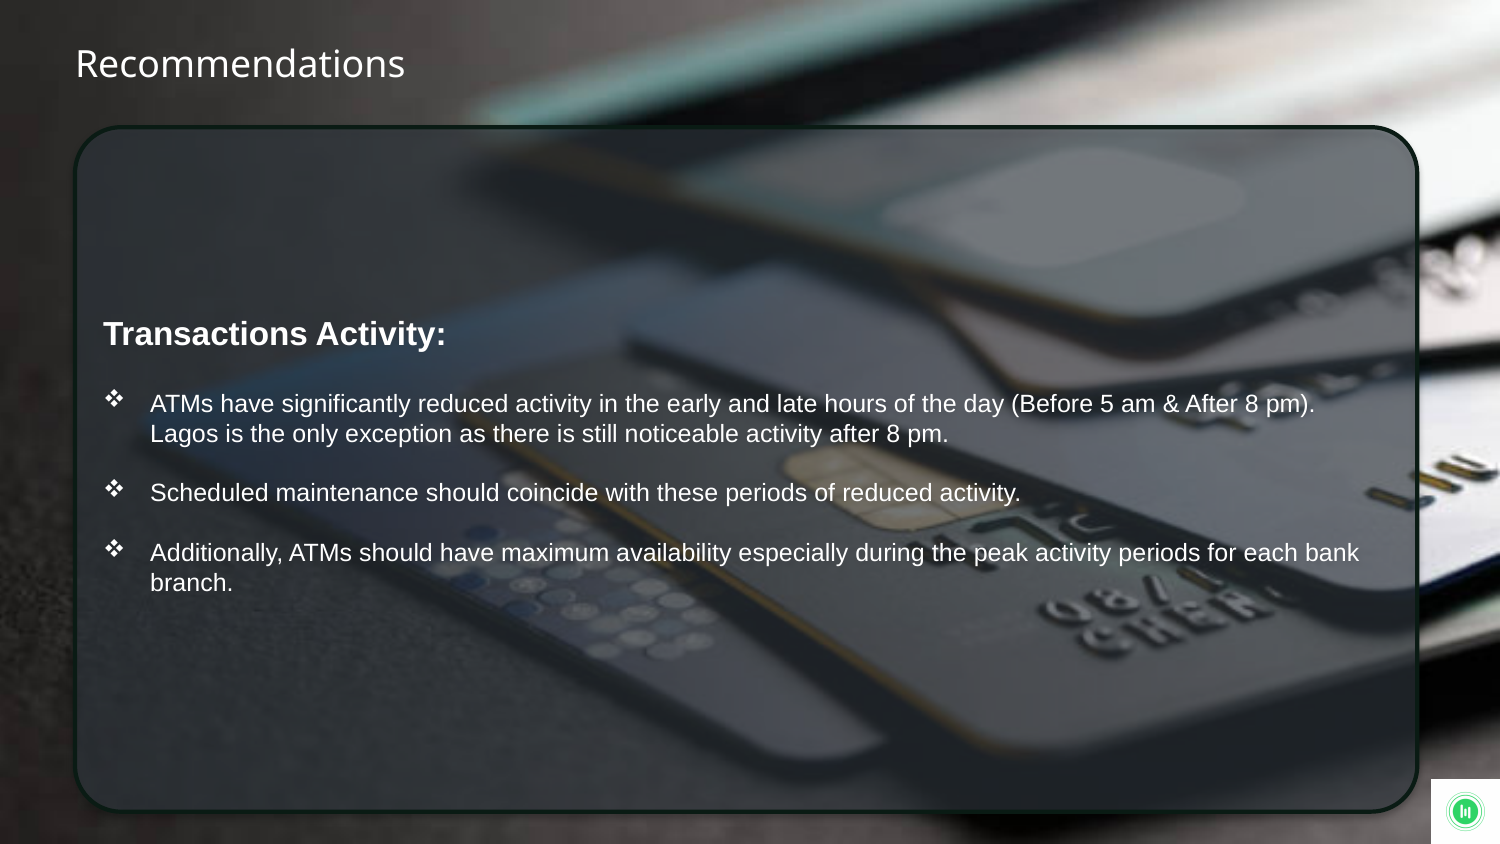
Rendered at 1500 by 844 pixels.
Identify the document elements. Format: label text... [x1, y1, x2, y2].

title Recommendations [75, 31, 902, 100]
picture [0, 0, 1500, 844]
text_box Transactions Activity: ATMs have significantly reduced activity in the early and late hours of the day (Before 5 am & After 8 pm). Lagos is the only exception as there is still noticeable activity after 8 pm. Scheduled maintenance should coincide with these periods of reduced activity. Additionally, ATMs should have maximum availability especially during the peak activity periods for each bank branch. [72, 125, 1420, 814]
